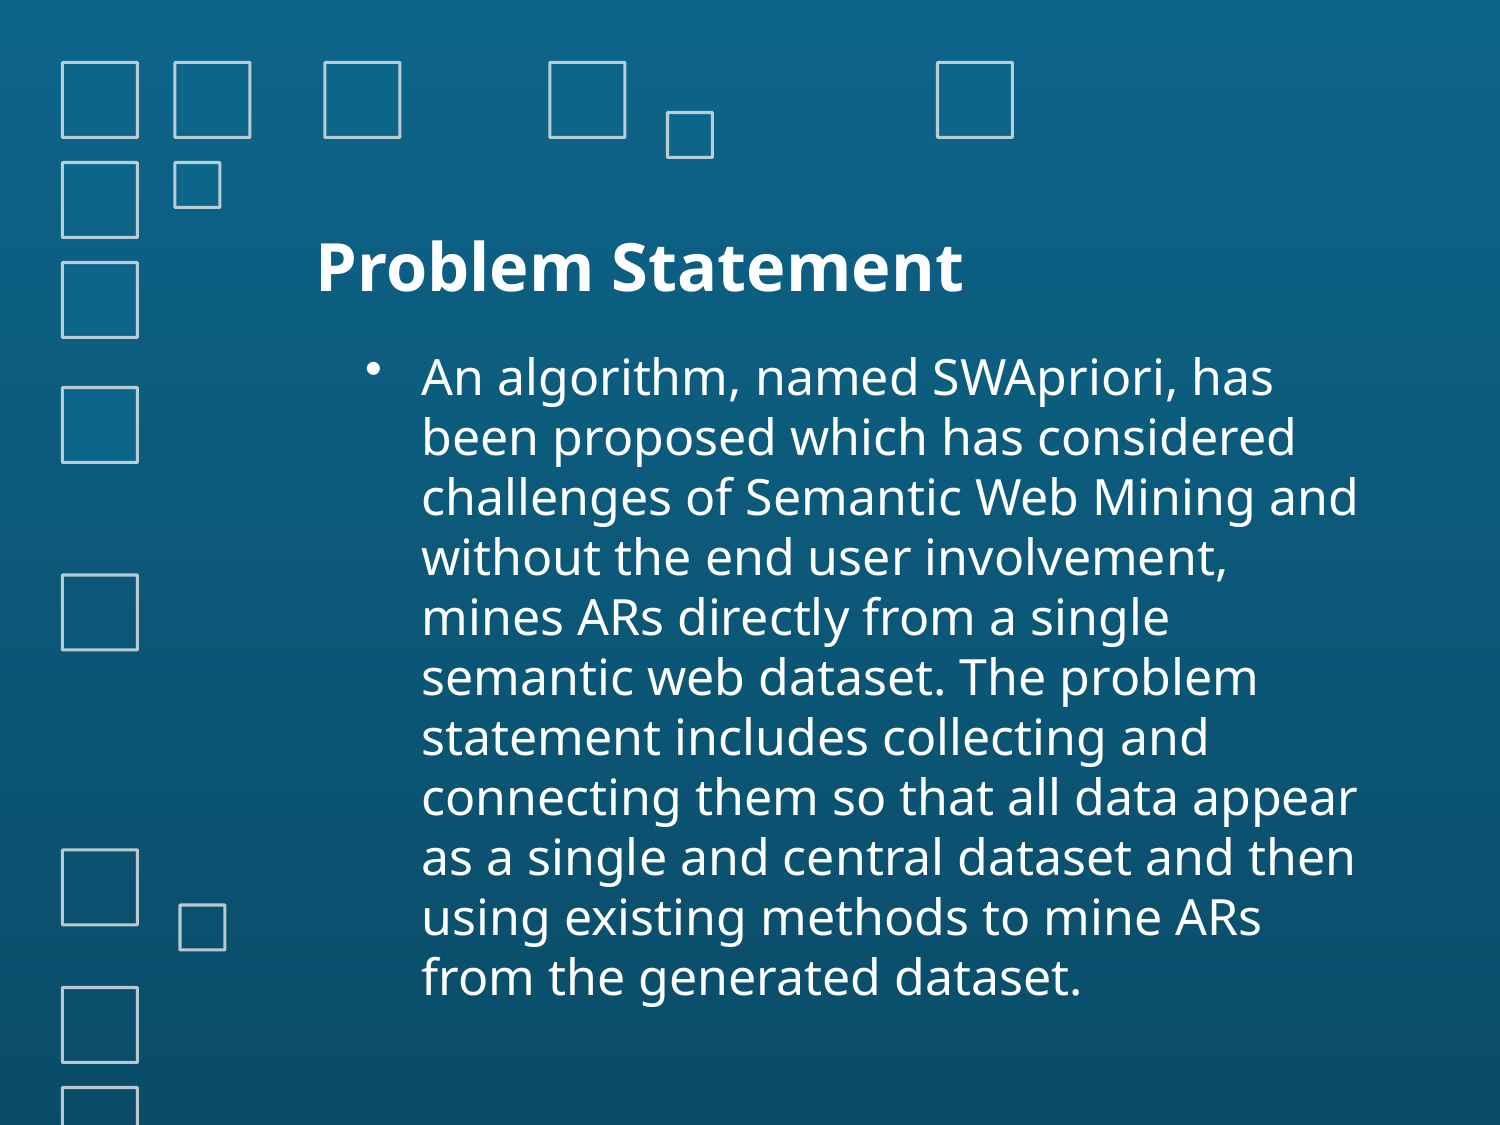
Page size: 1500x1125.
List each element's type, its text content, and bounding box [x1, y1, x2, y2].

list An algorithm, named SWApriori, has been proposed which has considered challenges of Semantic Web Mining and without the end user involvement, mines ARs directly from a single semantic web dataset. The problem statement includes collecting and connecting them so that all data appear as a single and central dataset and then using existing methods to mine ARs from the generated dataset. [350, 337, 1388, 988]
title Problem Statement [300, 174, 1388, 313]
